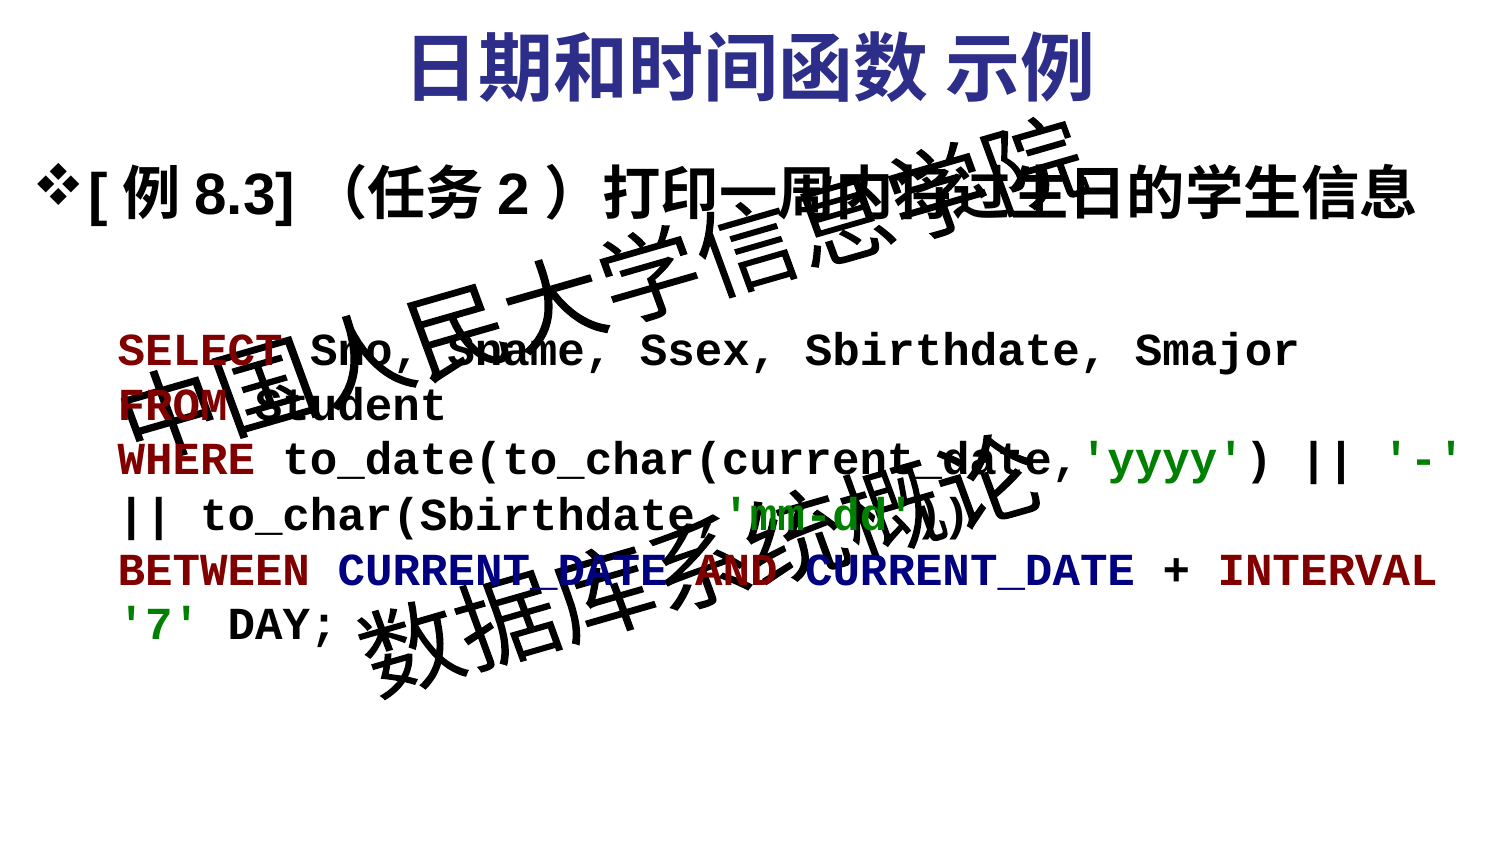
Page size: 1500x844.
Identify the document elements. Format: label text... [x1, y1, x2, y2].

title 日期和时间函数 示例 [75, 0, 1425, 135]
text_box [例8.3]（任务2）打印一周内将过生日的学生信息 [17, 135, 1483, 747]
text_box SELECT Sno, Sname, Ssex, Sbirthdate, Smajor FROM Student WHERE to_date(to_char(current_date,'yyyy') || '-' || to_char(Sbirthdate,'mm-dd')) BETWEEN CURRENT_DATE AND CURRENT_DATE + INTERVAL '7' DAY; [102, 311, 1483, 657]
